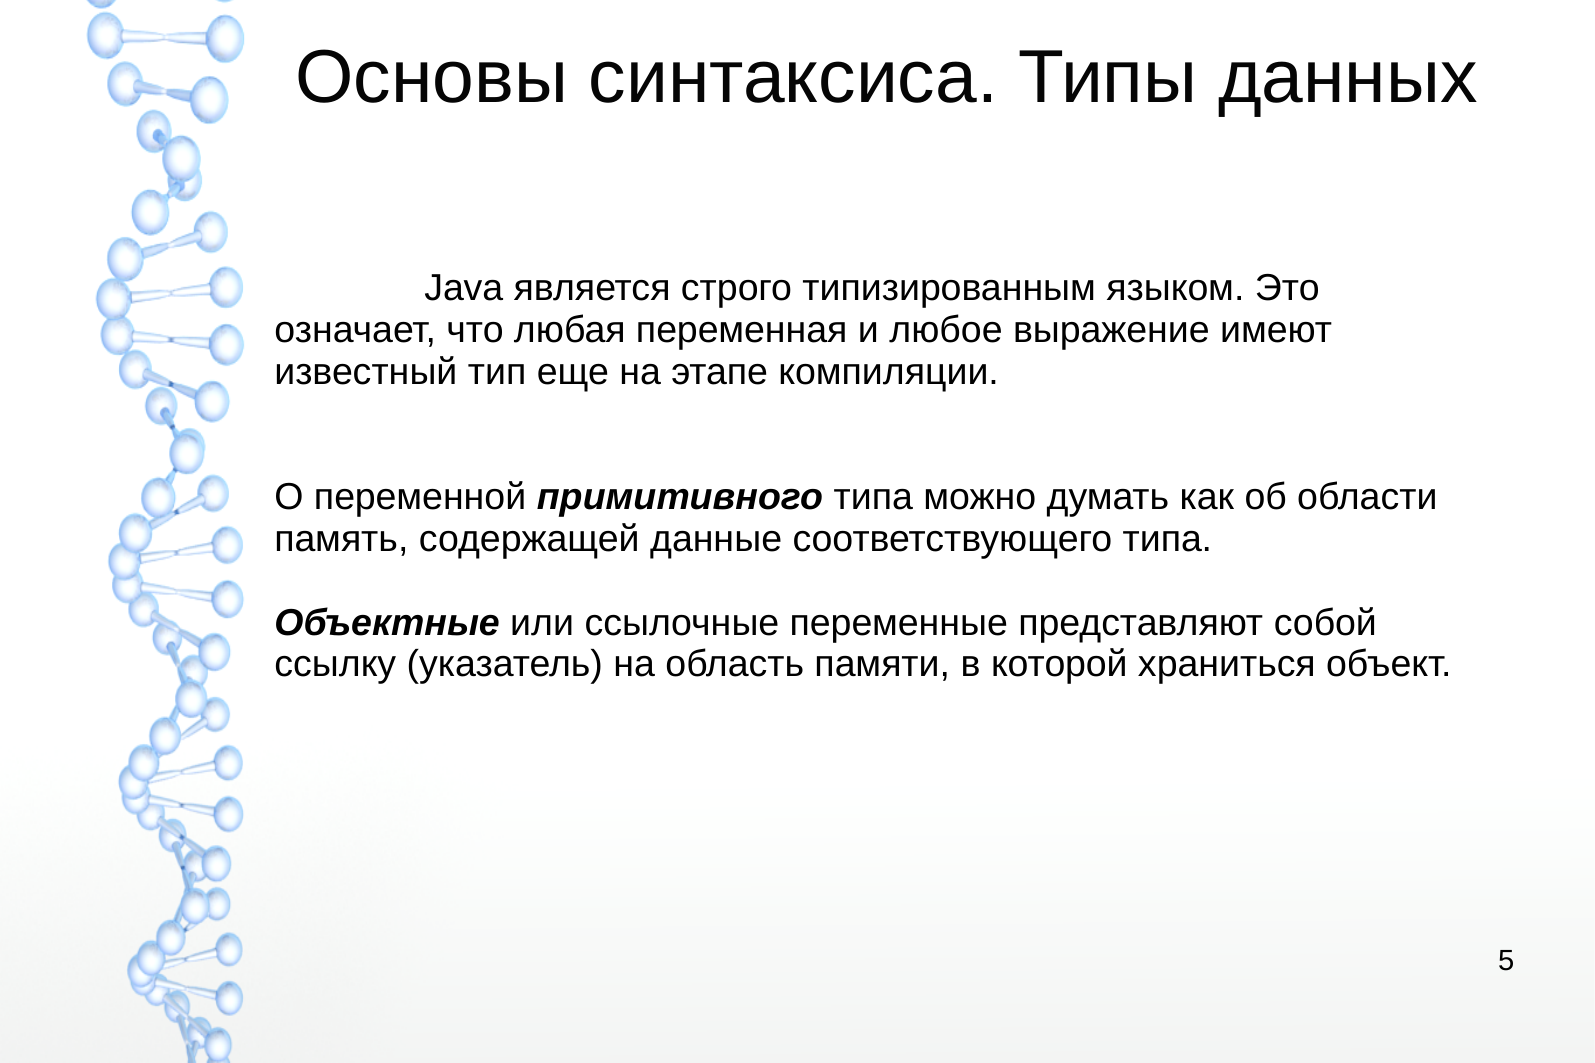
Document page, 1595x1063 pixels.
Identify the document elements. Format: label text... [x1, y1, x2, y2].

slide_number 5 [1143, 944, 1515, 1018]
picture [0, 0, 1595, 1063]
title Основы синтаксиса. Типы данных [259, 20, 1515, 130]
text_box Java является строго типизированным языком. Это означает, что любая переменная и любое выражение имеют известный тип еще на этапе компиляции. О переменной примитивного типа можно думать как об области память, содержащей данные соответствующего типа. Объектные или ссылочные переменные представляют собой ссылку (указатель) на область памяти, в которой храниться объект. [259, 259, 1483, 693]
